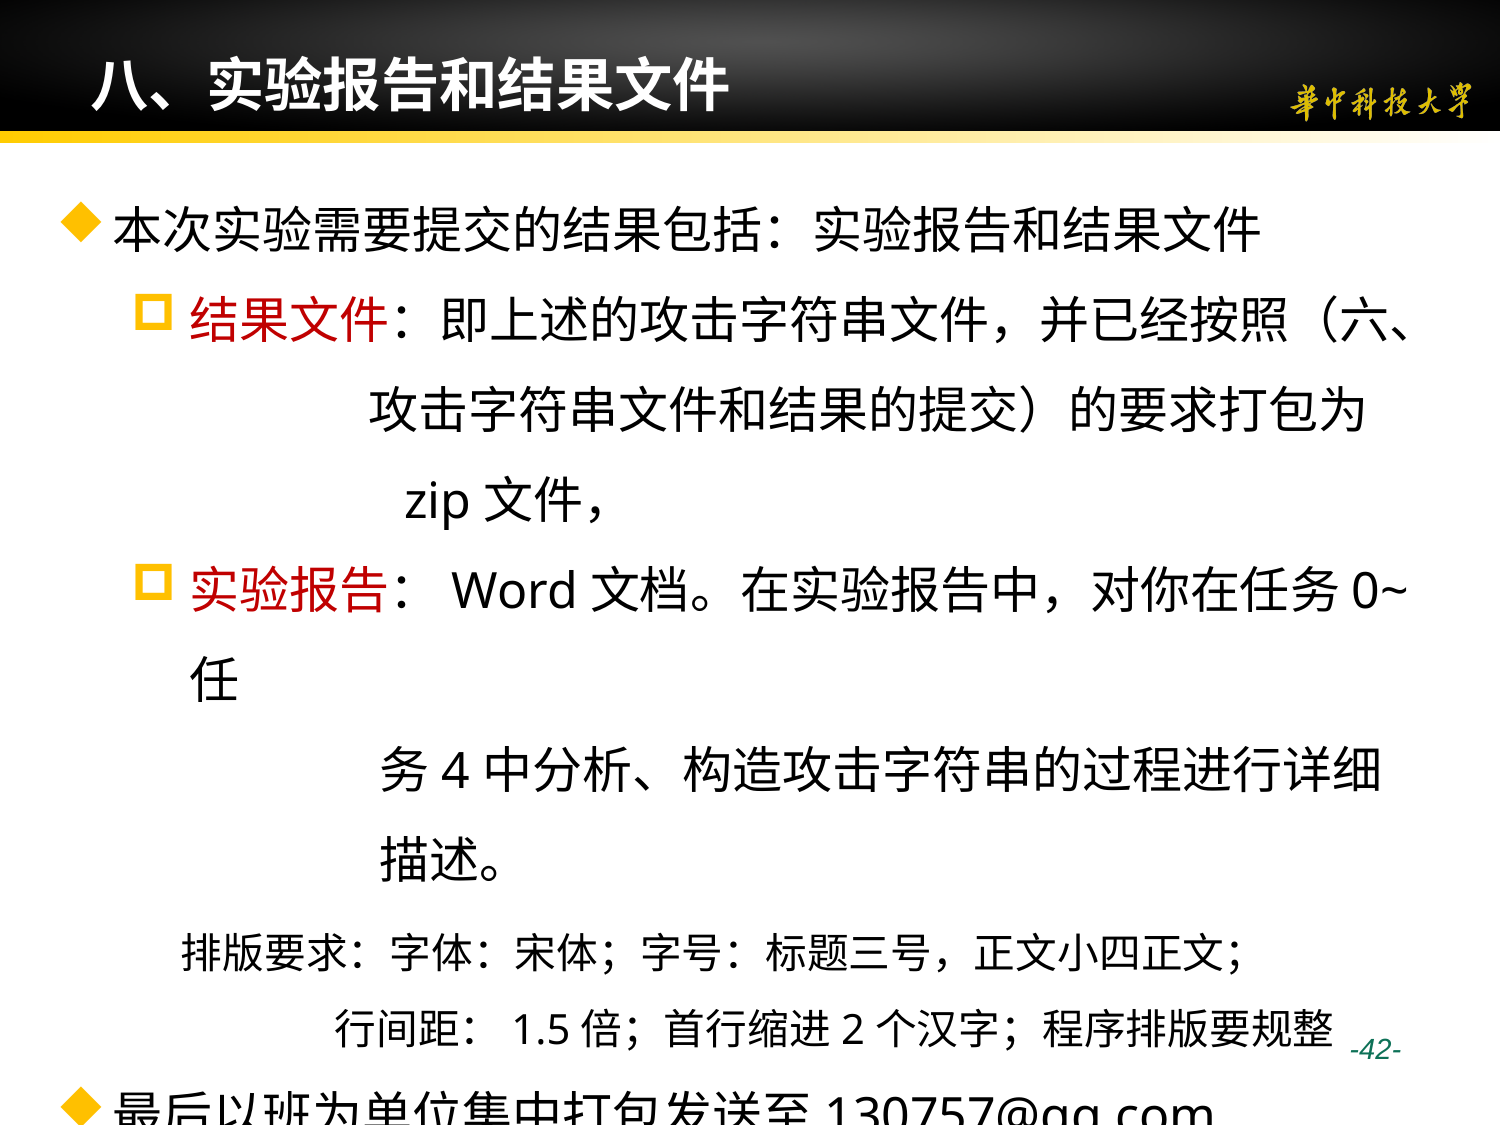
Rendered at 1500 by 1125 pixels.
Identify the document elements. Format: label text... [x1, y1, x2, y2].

slide_number -42- [1257, 1023, 1425, 1102]
list 本次实验需要提交的结果包括：实验报告和结果文件 结果文件：即上述的攻击字符串文件，并已经按照（六、 攻击字符串文件和结果的提交）的要求打包为 zip文件， 实验报告：Word文档。在实验报告中，对你在任务0~任 务4中分析、构造攻击字符串的过程进行详细 描述。 排版要求：字体：宋体；字号：标题三号，正文小四正文； 行间距：1.5倍；首行缩进2个汉字；程序排版要规整 最后以班为单位集中打包发送至130757@qq.com [41, 160, 1459, 1024]
title 八、实验报告和结果文件 [74, 34, 1426, 131]
picture [0, 0, 1500, 131]
